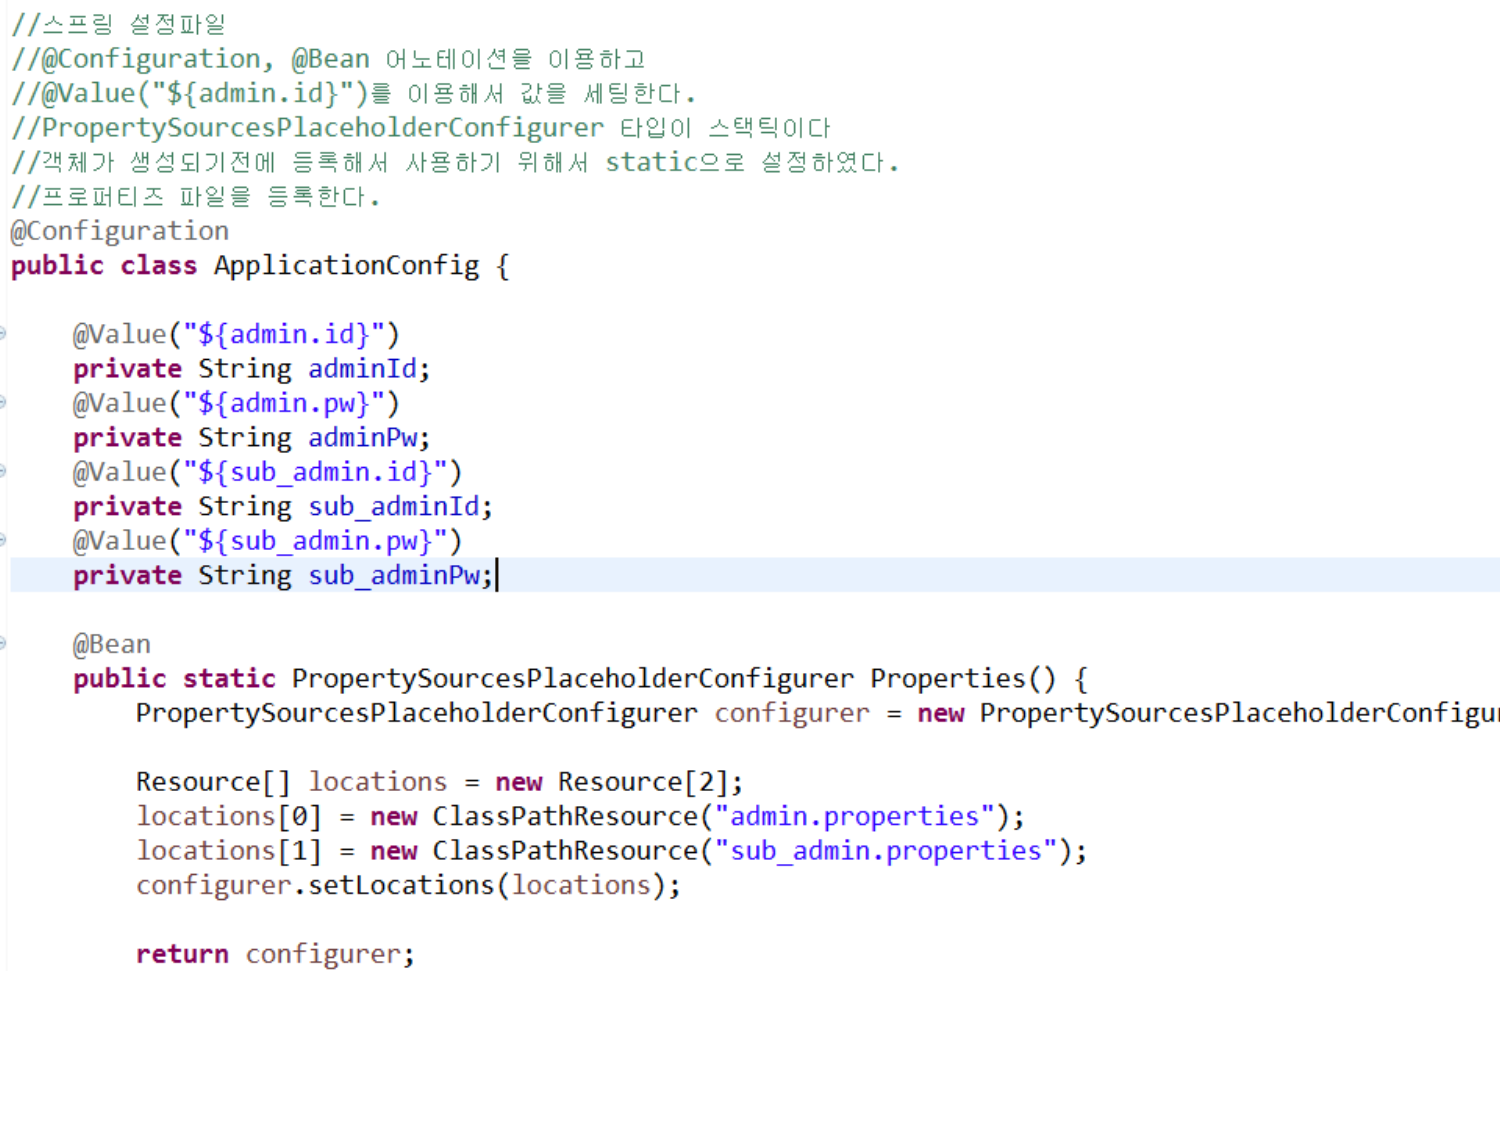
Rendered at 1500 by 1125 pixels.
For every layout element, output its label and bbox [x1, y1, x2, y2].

picture [0, 0, 1500, 971]
